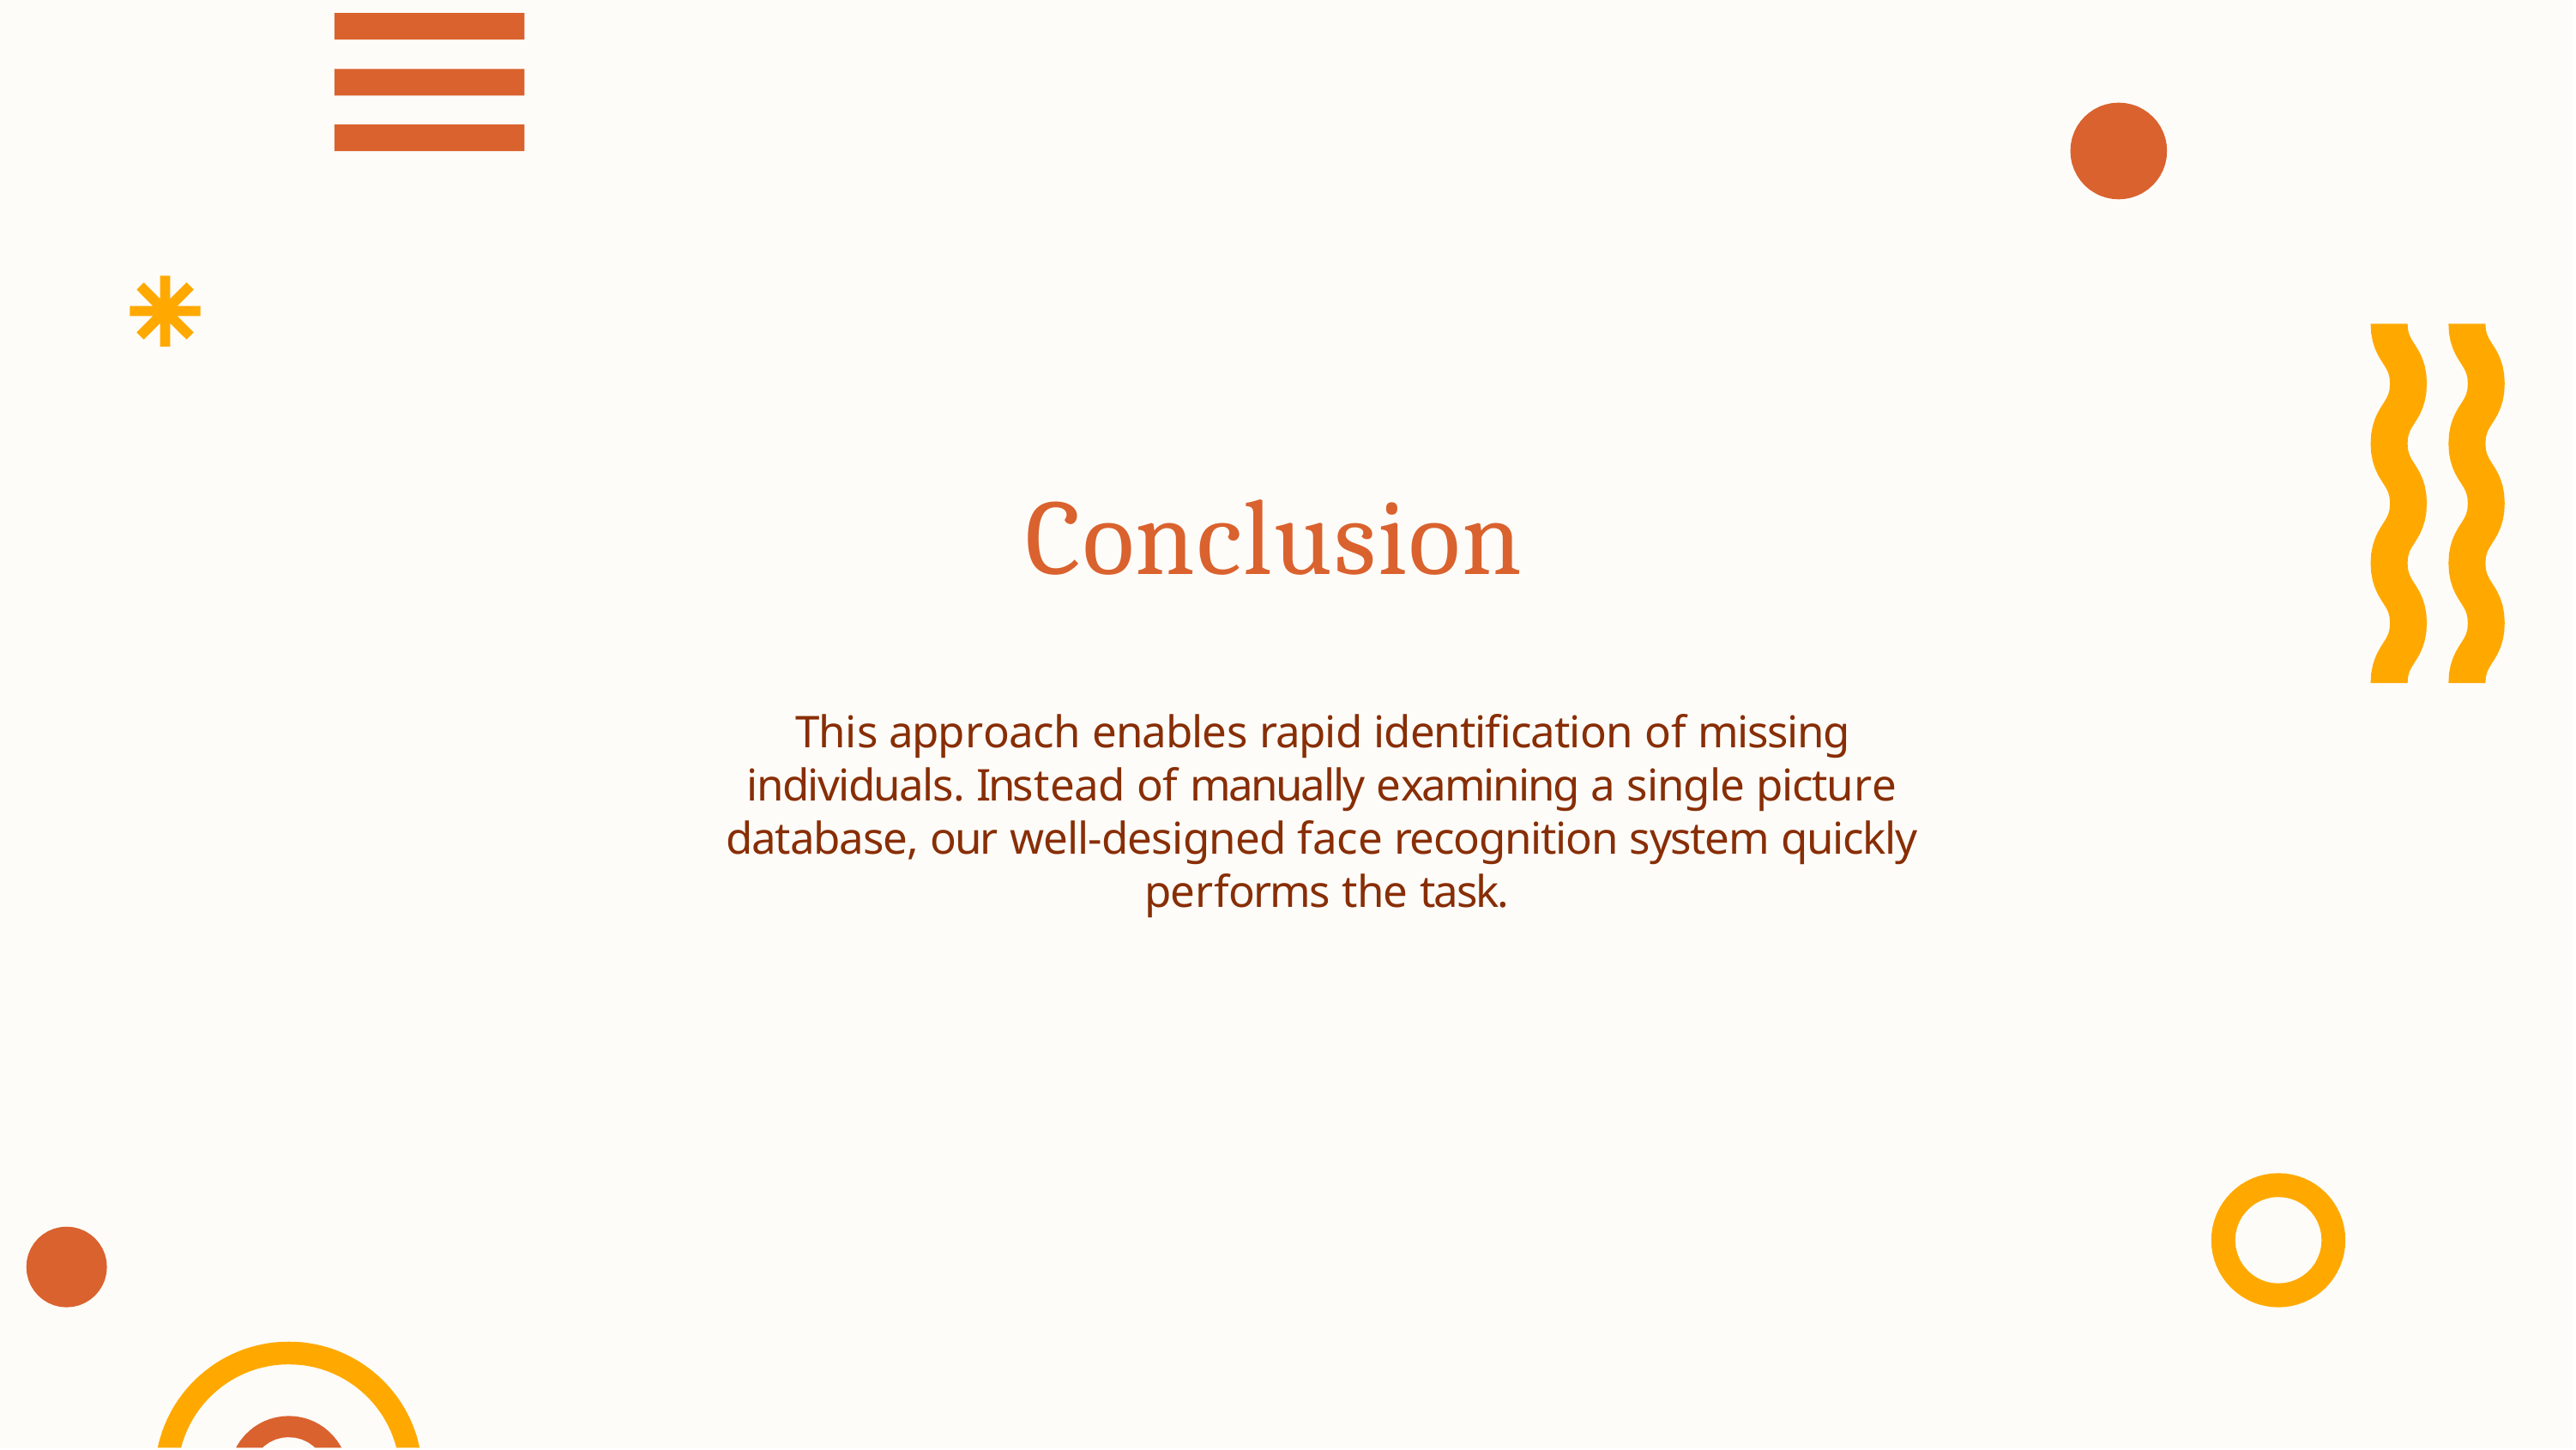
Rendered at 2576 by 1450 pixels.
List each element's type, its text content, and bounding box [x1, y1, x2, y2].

text_box [2448, 323, 2505, 684]
text_box [334, 13, 525, 40]
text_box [157, 1341, 420, 1448]
text_box [334, 124, 525, 152]
text_box [334, 69, 525, 96]
title Conclusion [1023, 465, 1550, 702]
text_box [2211, 1173, 2346, 1308]
text_box [130, 275, 201, 347]
text_box [2070, 102, 2168, 200]
text_box This approach enables rapid identification of missing individuals. Instead of manually examining a single picture database, our well-designed face recognition system quickly performs the task. [691, 702, 1963, 916]
text_box [26, 1226, 107, 1308]
text_box [2370, 323, 2428, 684]
